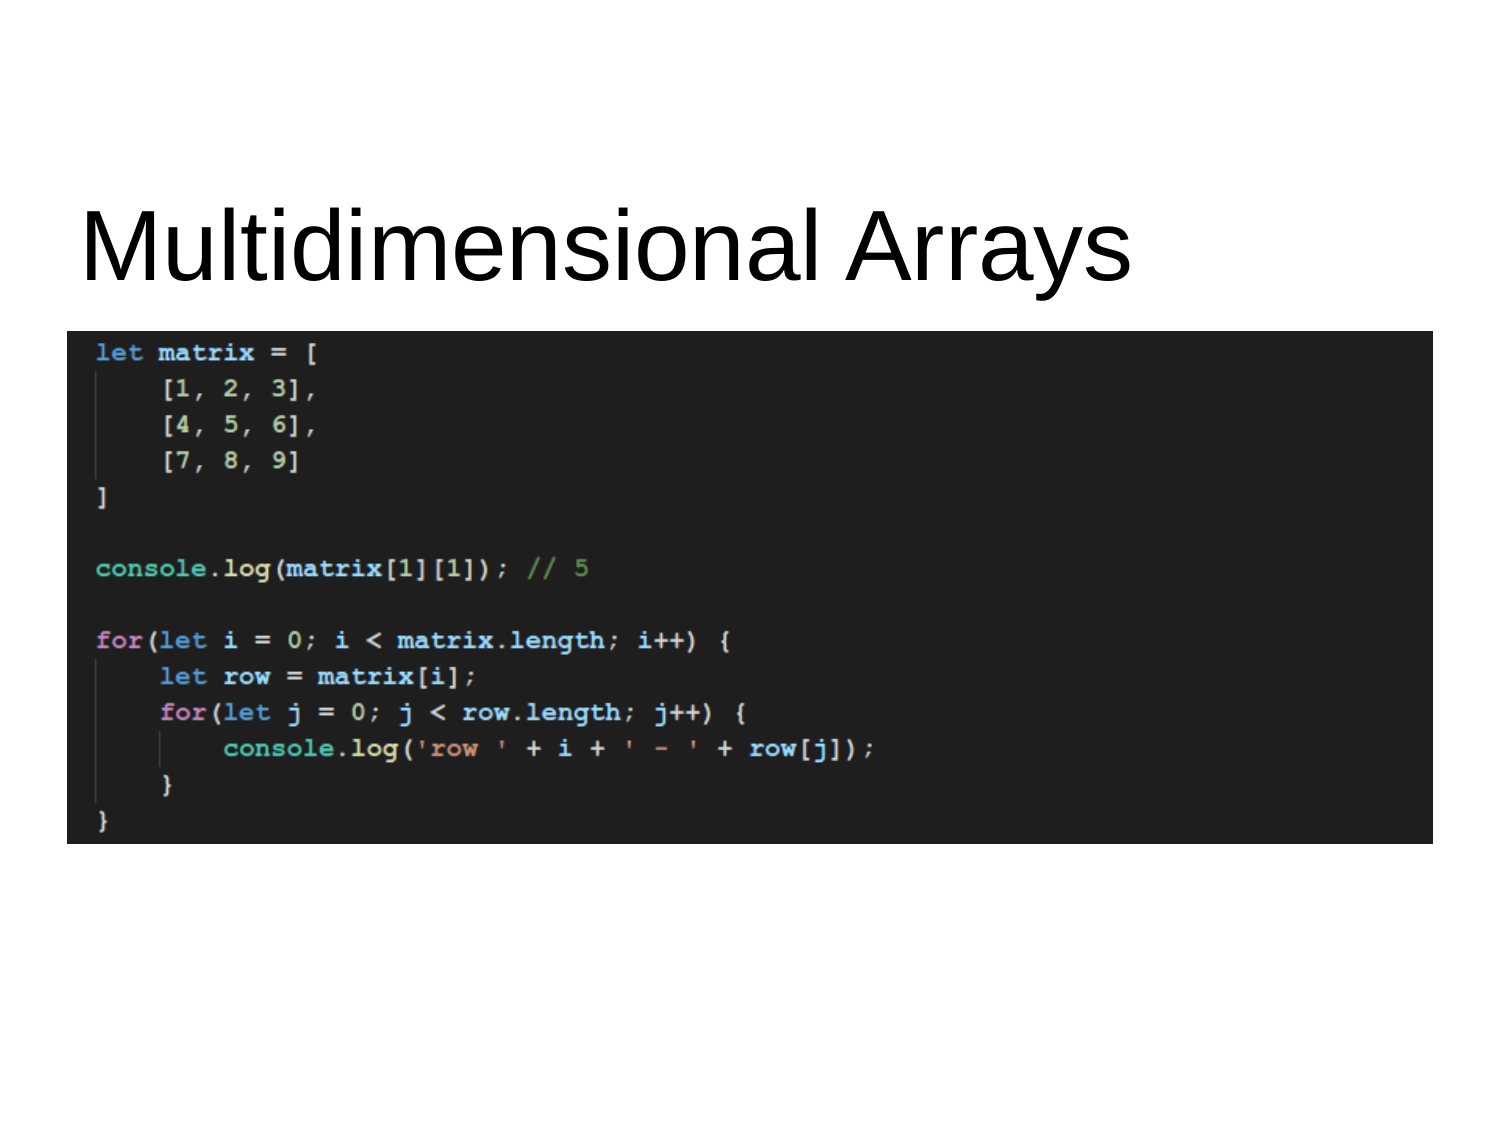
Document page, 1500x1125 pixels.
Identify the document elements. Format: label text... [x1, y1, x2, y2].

text_box Multidimensional Arrays [65, 165, 1458, 316]
picture [66, 330, 1434, 844]
